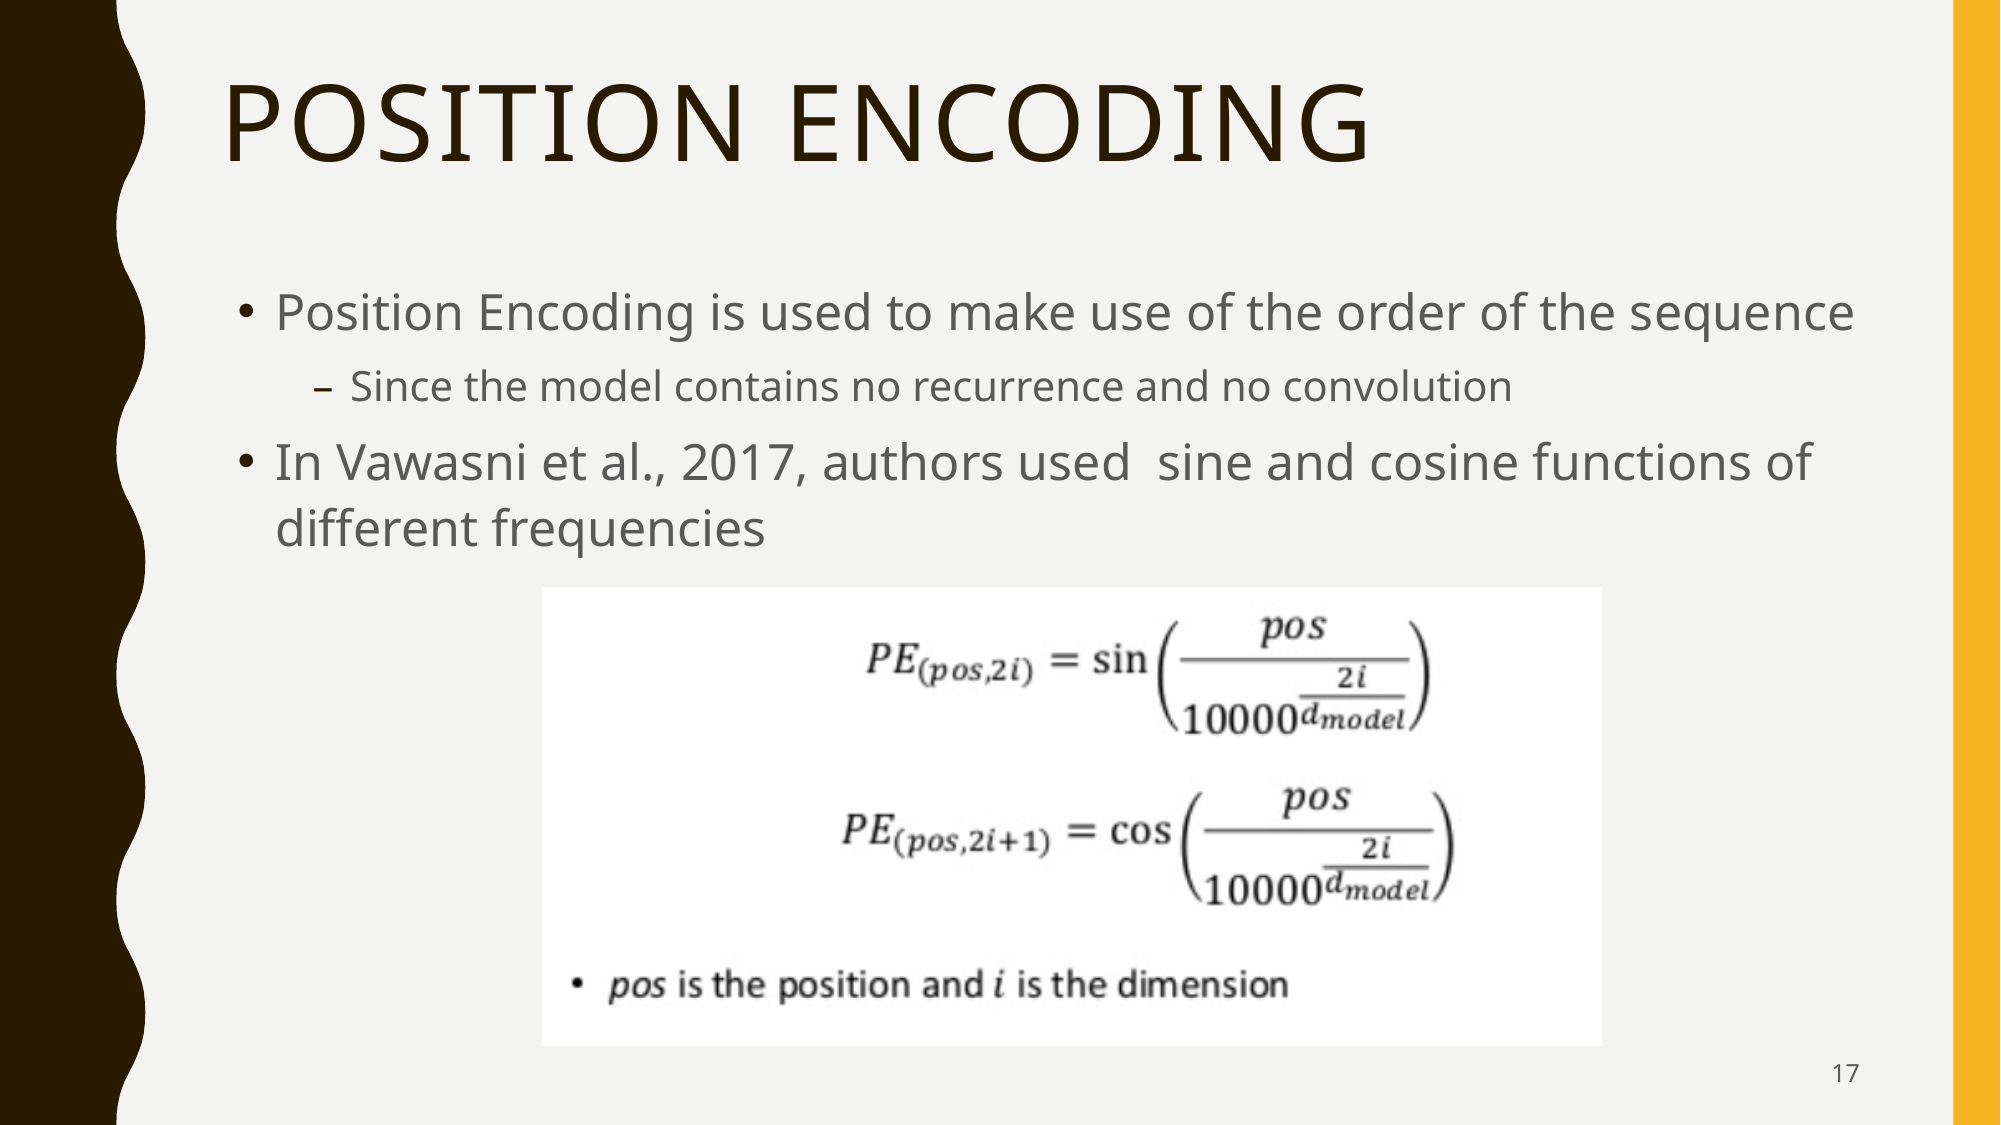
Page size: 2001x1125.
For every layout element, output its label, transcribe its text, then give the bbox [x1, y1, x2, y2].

list Position Encoding is used to make use of the order of the sequence Since the model contains no recurrence and no convolution In Vawasni et al., 2017, authors used sine and cosine functions of different frequencies [222, 266, 1875, 965]
picture [542, 587, 1602, 1046]
title Position Encoding [205, 62, 1875, 308]
slide_number 17 [1412, 1045, 1875, 1103]
